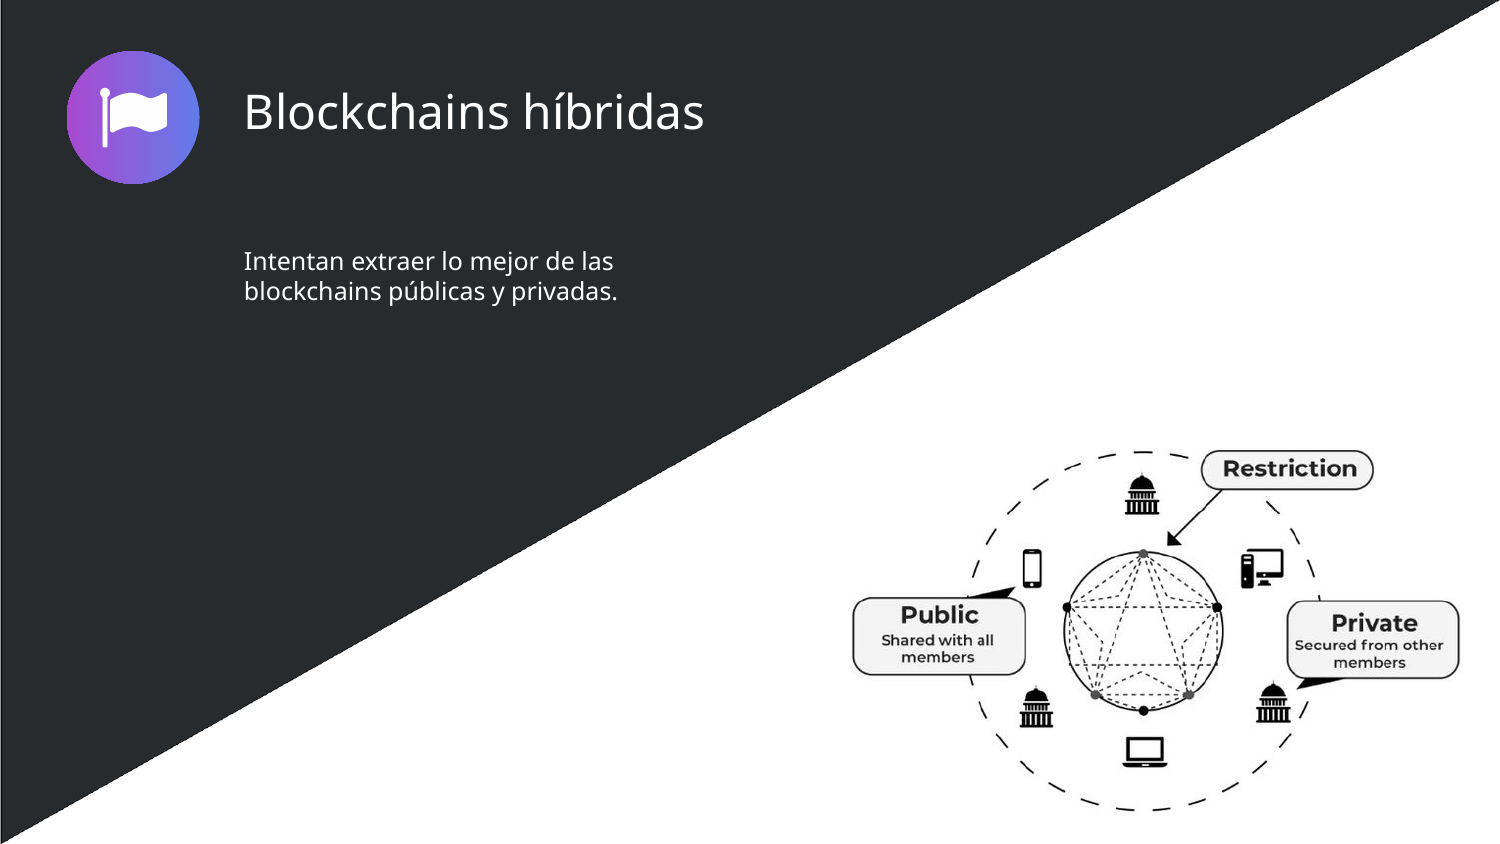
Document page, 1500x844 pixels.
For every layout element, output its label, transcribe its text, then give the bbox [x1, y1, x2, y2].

picture [0, 0, 1500, 844]
text_box Intentan extraer lo mejor de las blockchains públicas y privadas. [228, 230, 685, 321]
text_box Blockchains híbridas [228, 67, 1211, 155]
text_box [66, 51, 200, 184]
